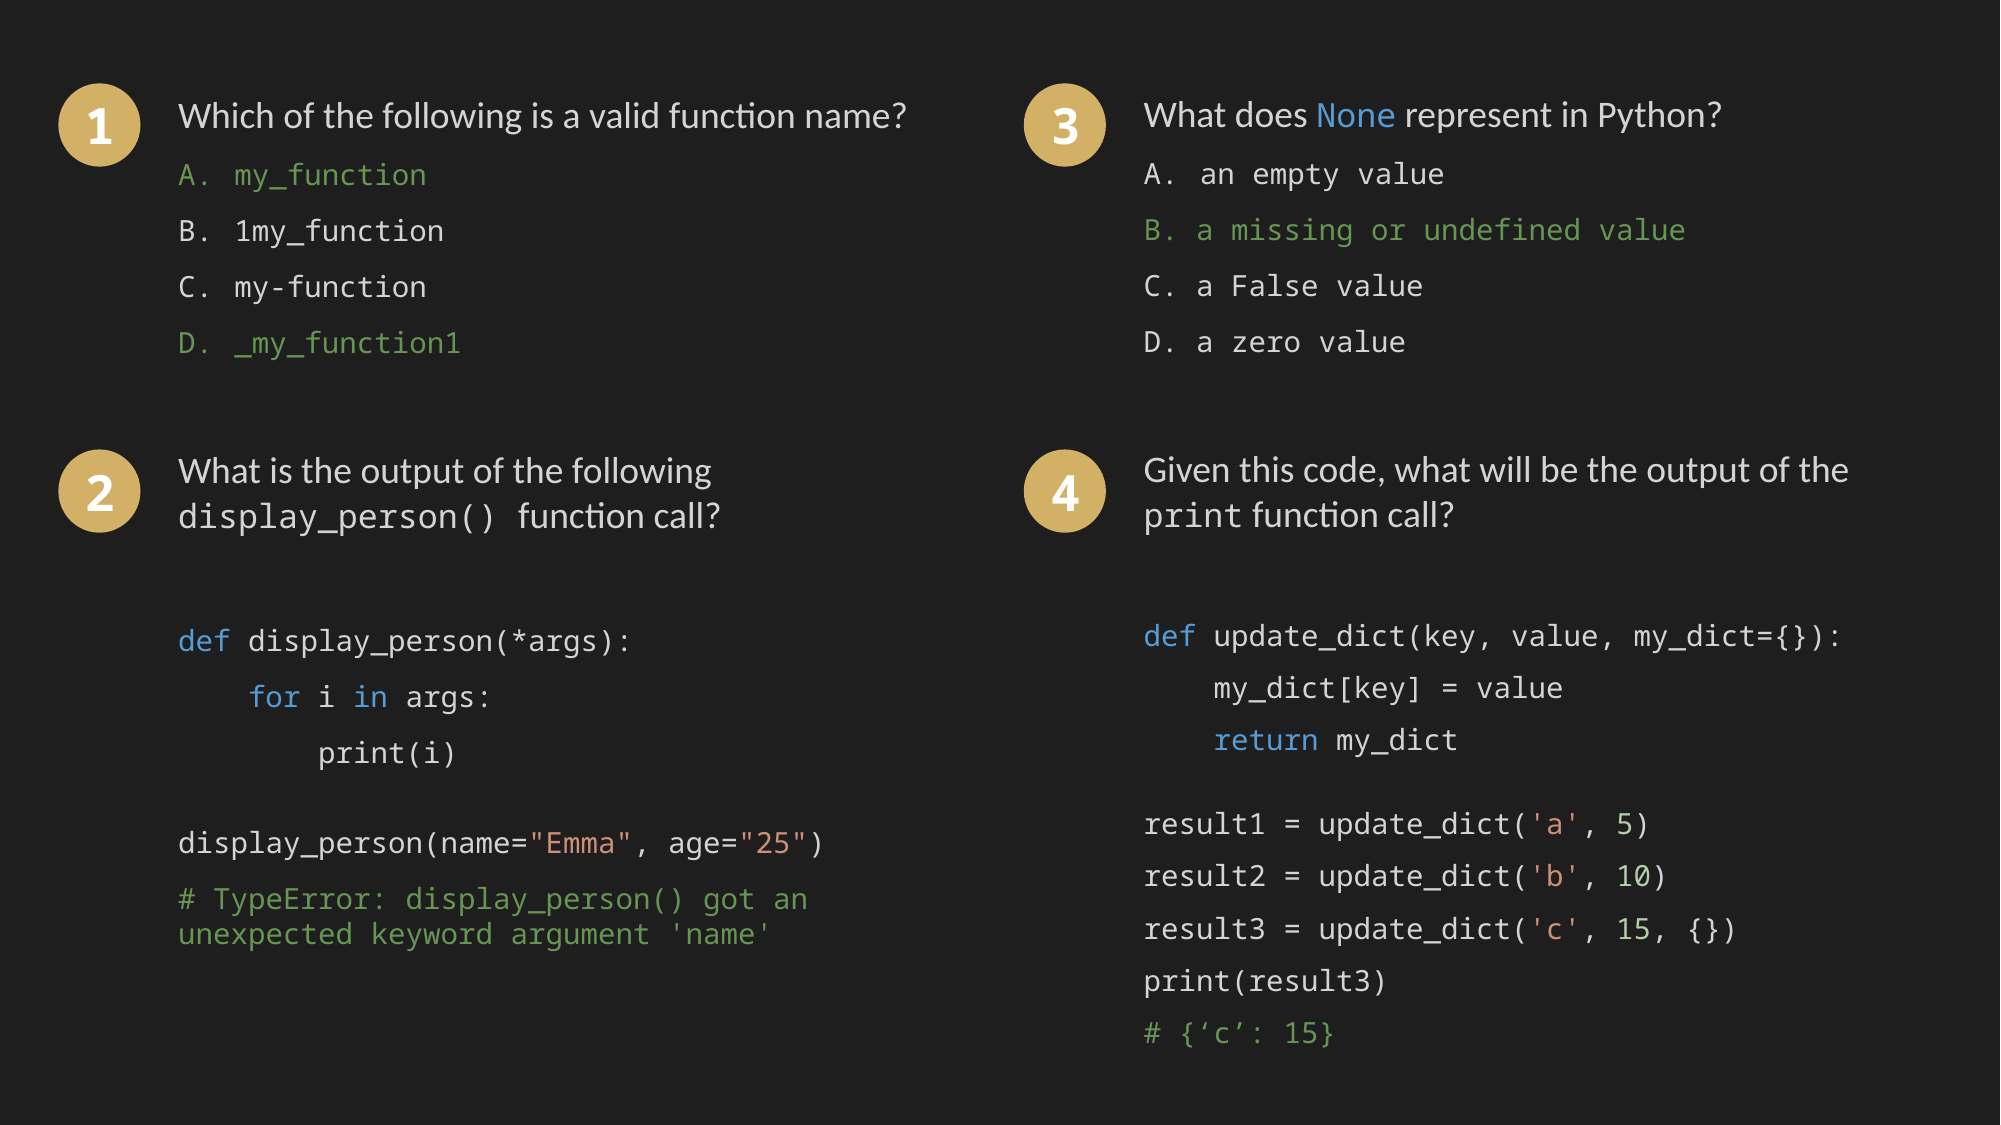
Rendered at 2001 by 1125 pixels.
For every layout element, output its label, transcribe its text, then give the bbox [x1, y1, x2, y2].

text_box 4 [1022, 448, 1107, 534]
text_box 2 [57, 448, 142, 534]
text_box What does None represent in Python? an empty value B. a missing or undefined value C. a False value D. a zero value Given this code, what will be the output of the print function call? def update_dict(key, value, my_dict={}): my_dict[key] = value return my_dict result1 = update_dict('a', 5) result2 = update_dict('b', 10) result3 = update_dict('c', 15, {}) print(result3) # {‘c’: 15} [1128, 82, 1966, 1010]
list Which of the following is a valid function name? my_function 1my_function my-function _my_function1 What is the output of the following display_person() function call? def display_person(*args): for i in args: print(i) display_person(name="Emma", age="25") # TypeError: display_person() got an unexpected keyword argument 'name' [163, 83, 1000, 1011]
text_box 3 [1022, 82, 1107, 168]
text_box 1 [57, 82, 142, 168]
